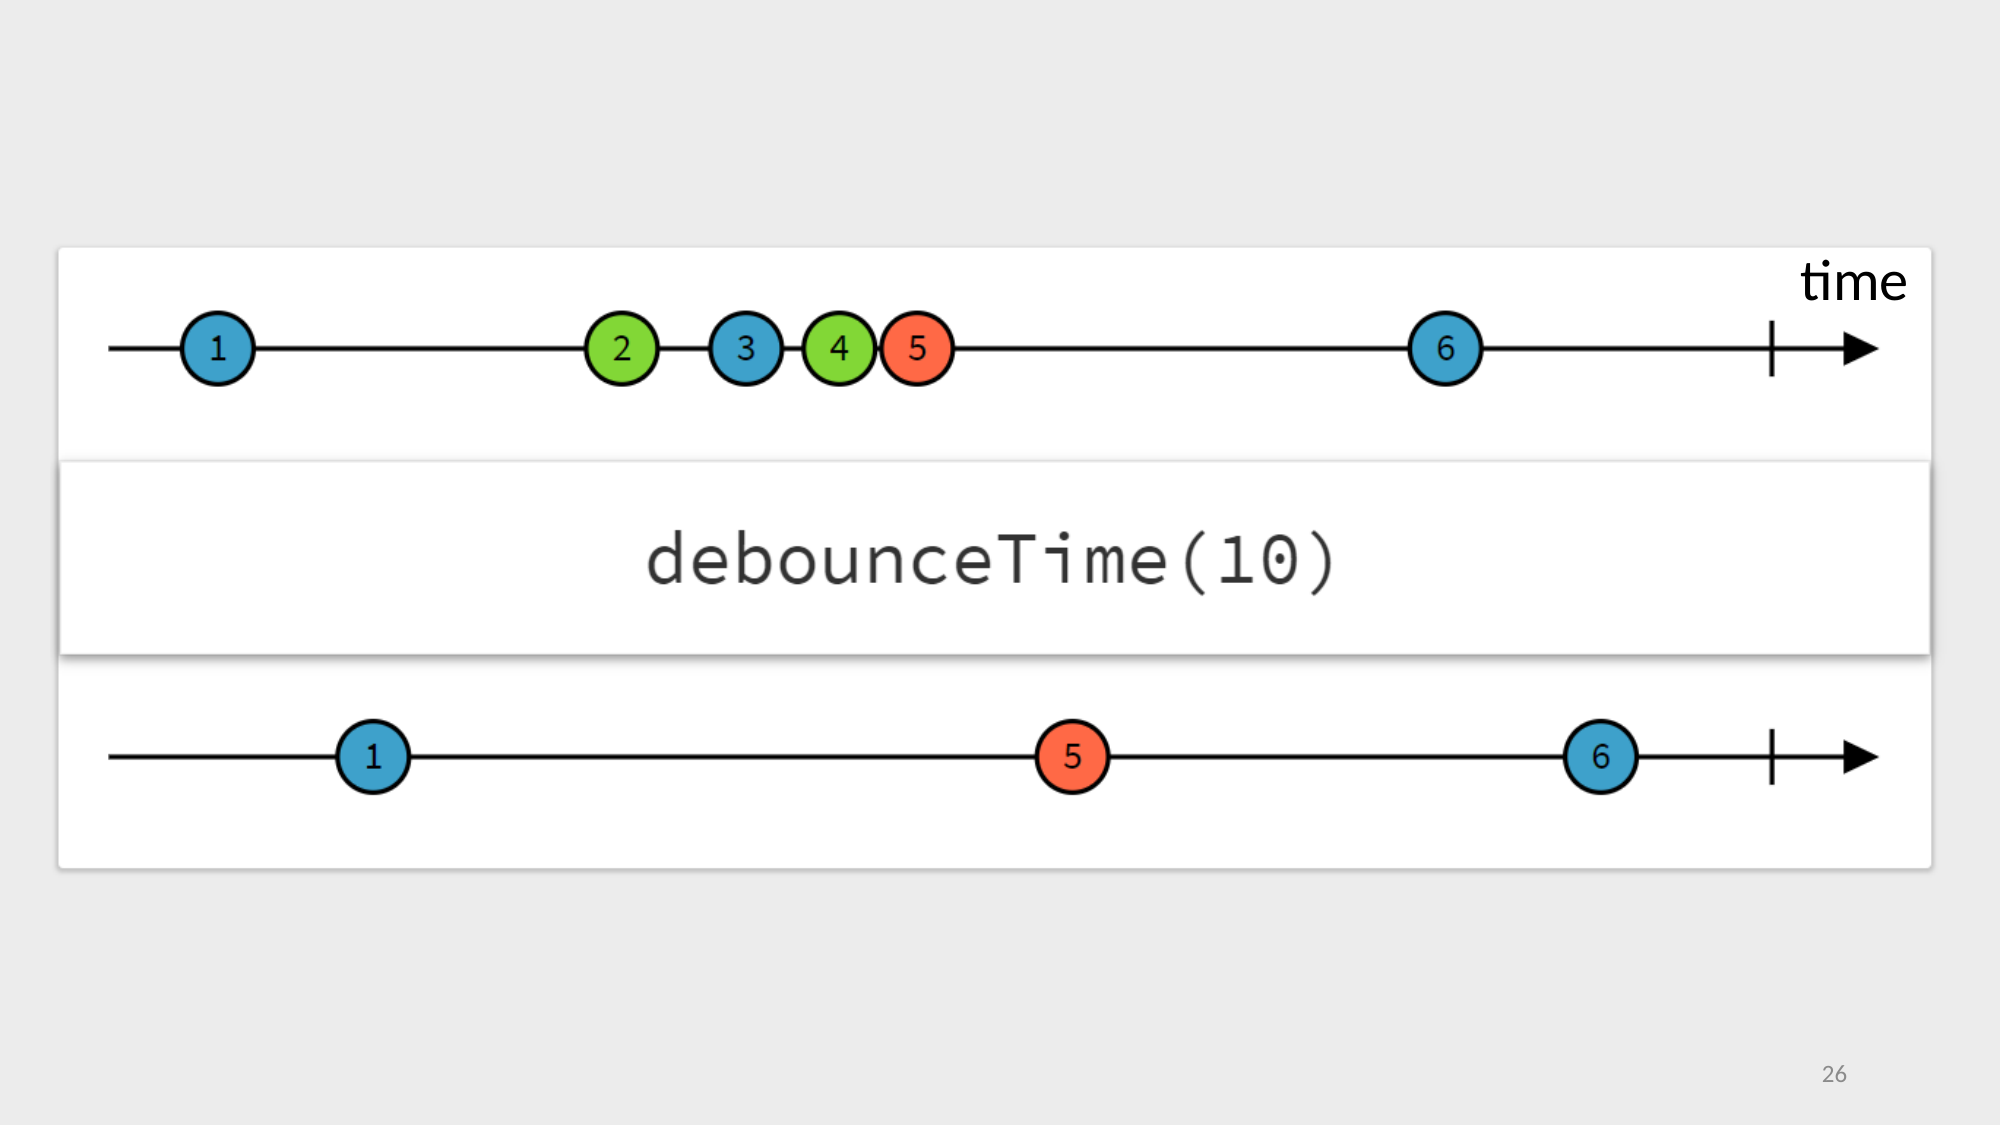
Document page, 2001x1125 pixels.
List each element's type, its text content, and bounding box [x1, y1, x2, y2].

picture [50, 242, 1950, 883]
slide_number 26 [1412, 1042, 1863, 1103]
text_box time [1785, 234, 1924, 242]
